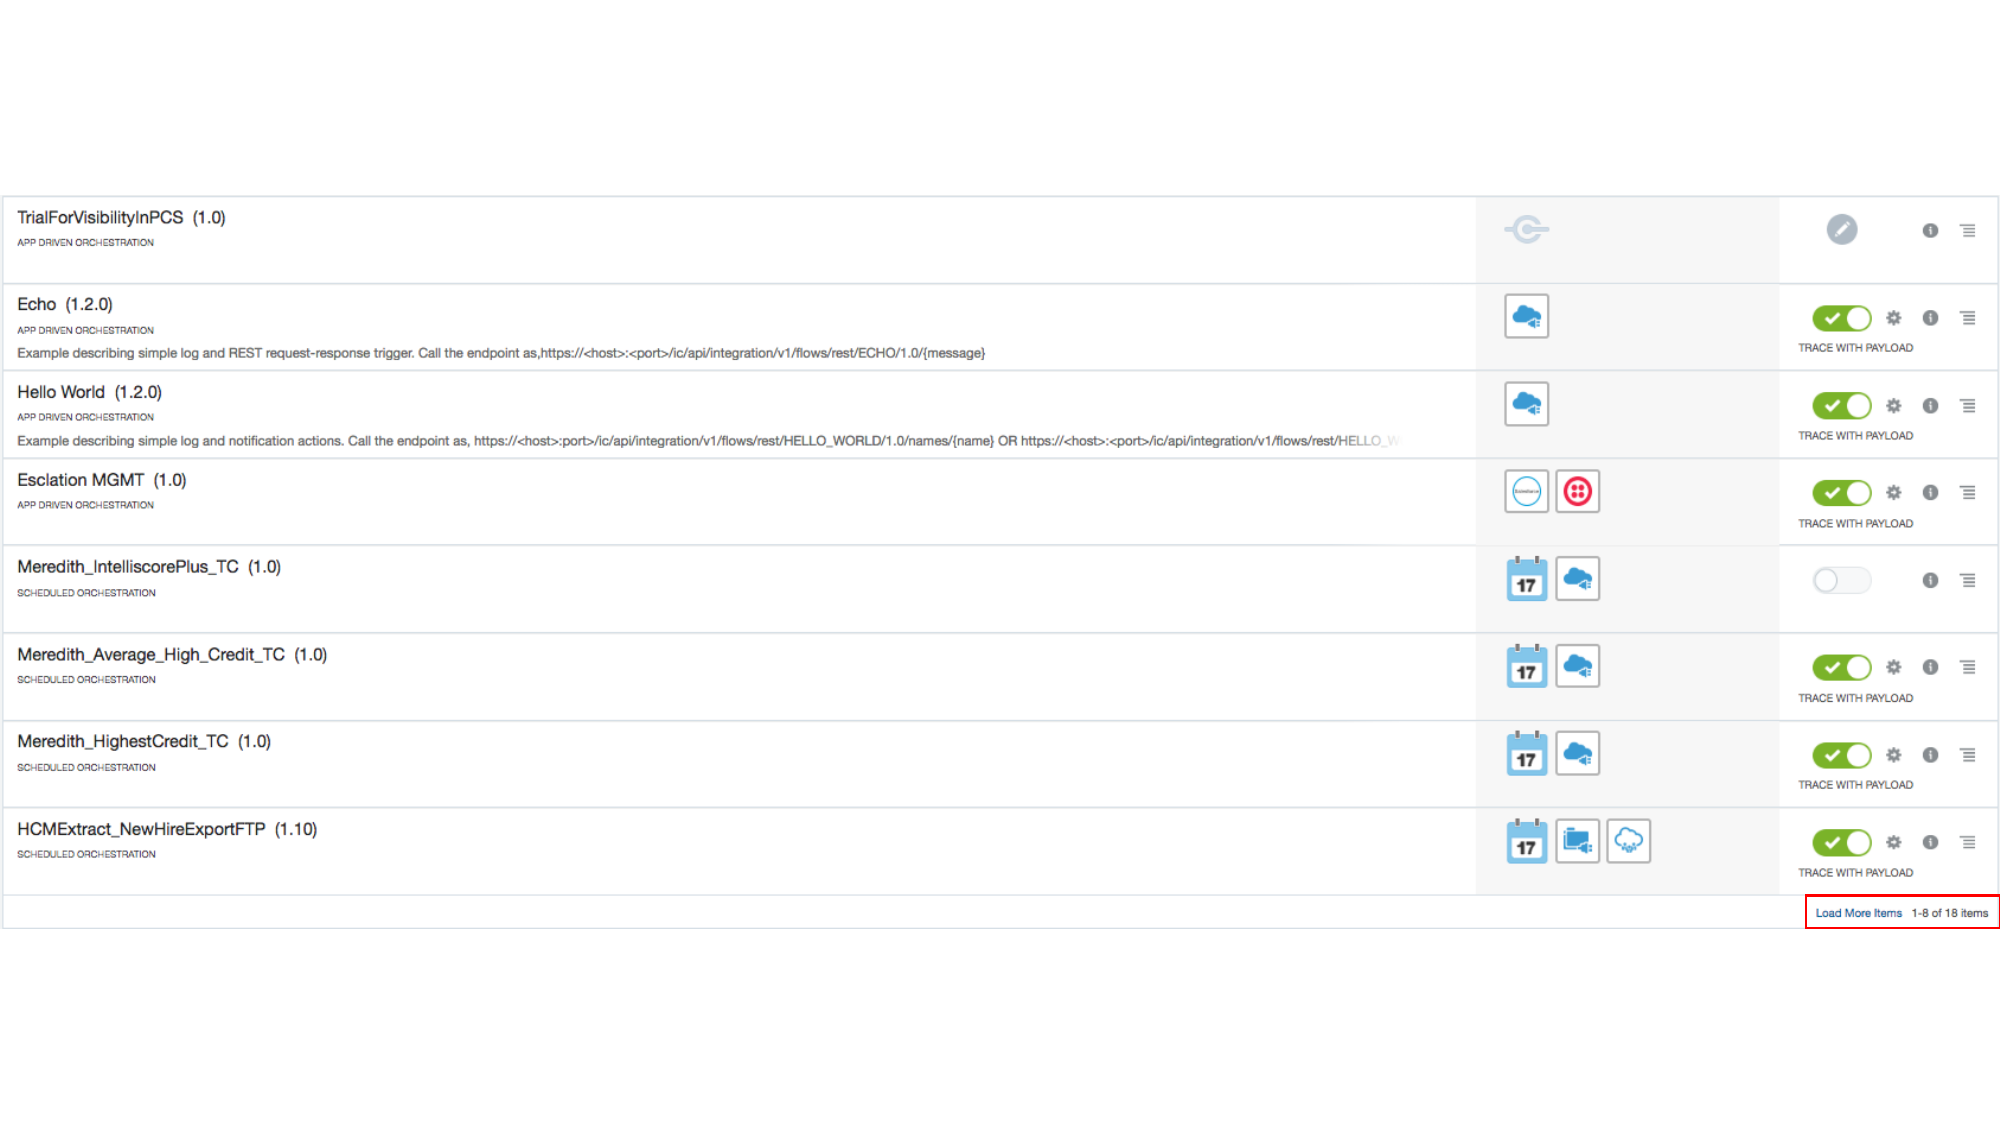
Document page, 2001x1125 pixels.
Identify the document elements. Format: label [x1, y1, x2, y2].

picture [0, 195, 2000, 929]
